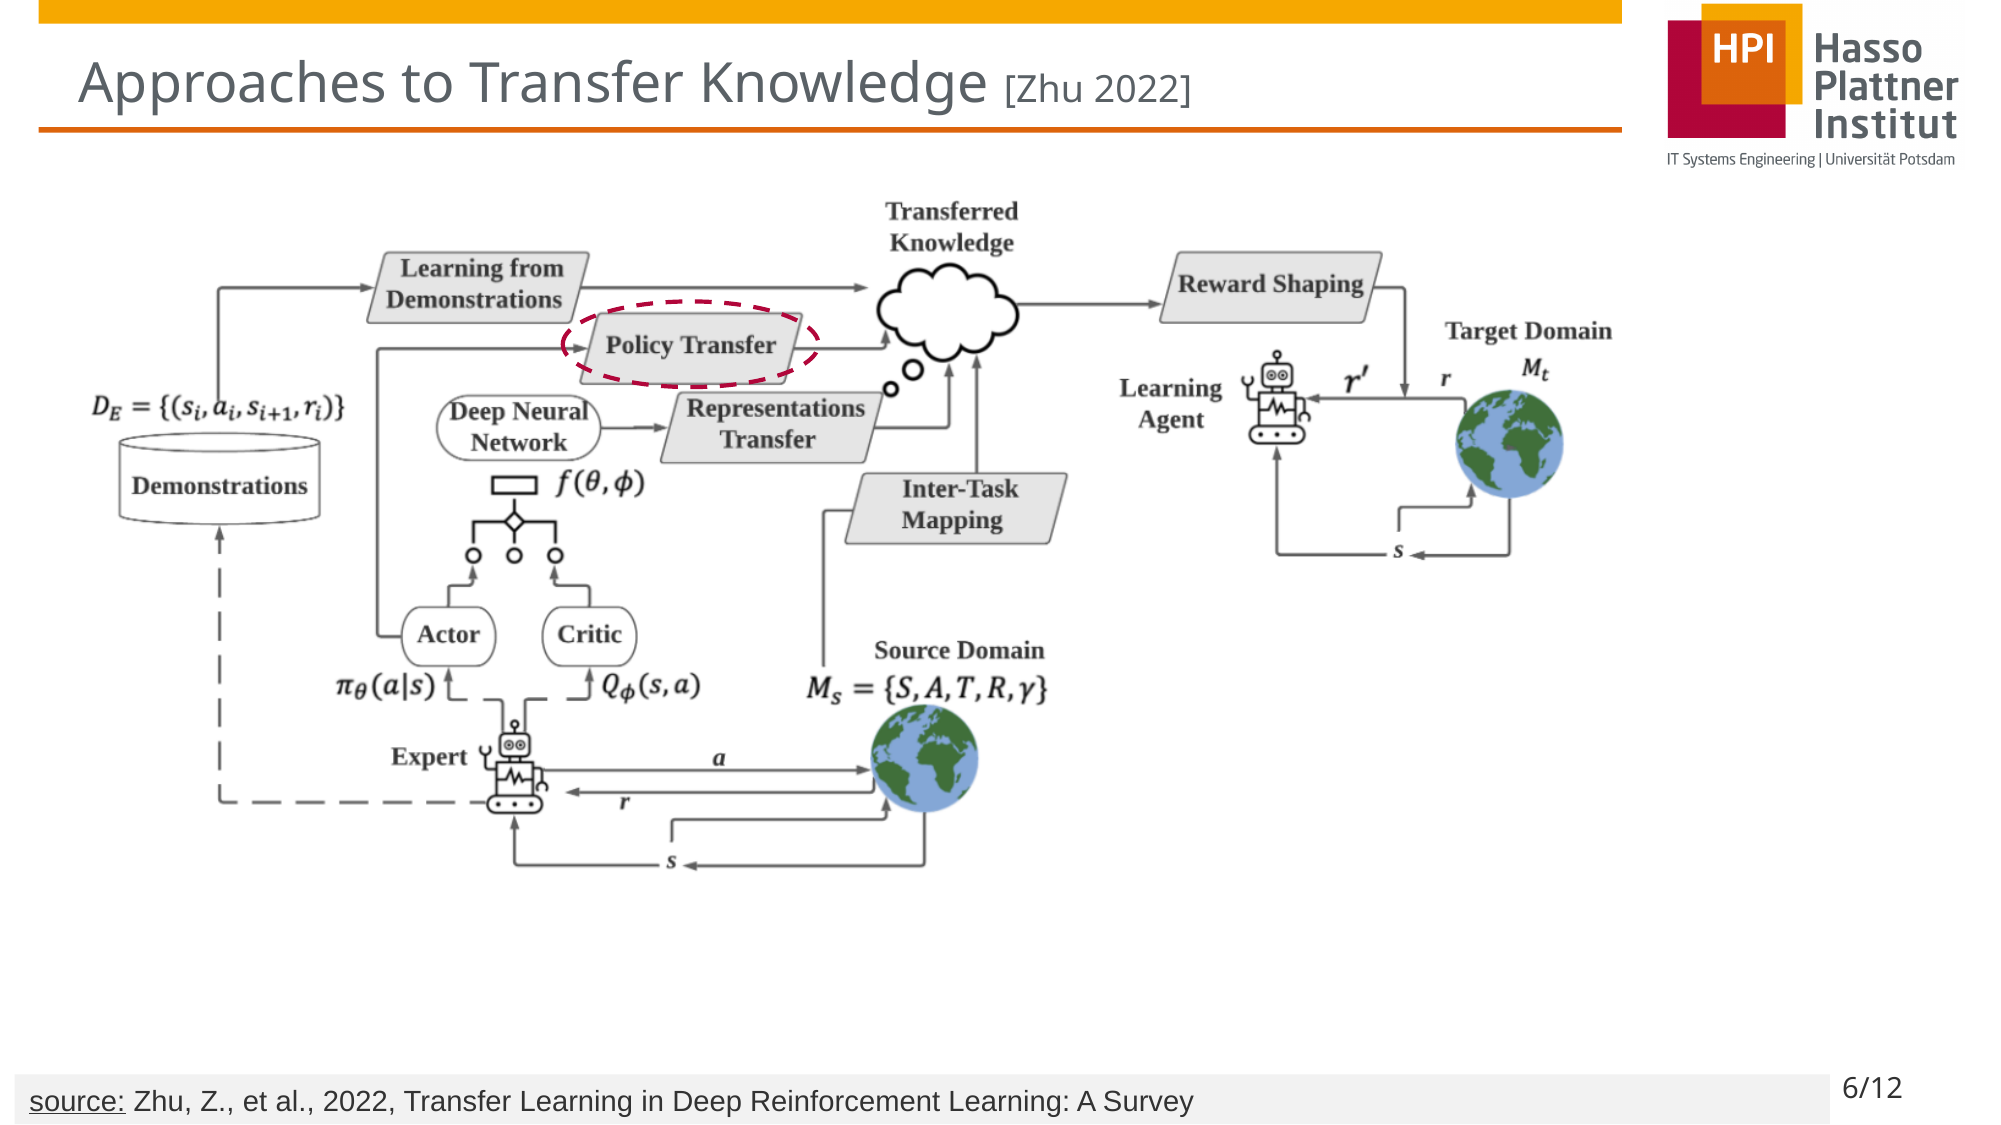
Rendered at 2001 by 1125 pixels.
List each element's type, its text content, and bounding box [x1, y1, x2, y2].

title Approaches to Transfer Knowledge [Zhu 2022] [78, 23, 1583, 115]
picture [1664, 0, 1965, 170]
text_box source: Zhu, Z., et al., 2022, Transfer Learning in Deep Reinforcement Learning: A Survey [14, 1074, 1830, 1125]
picture [85, 188, 1624, 876]
